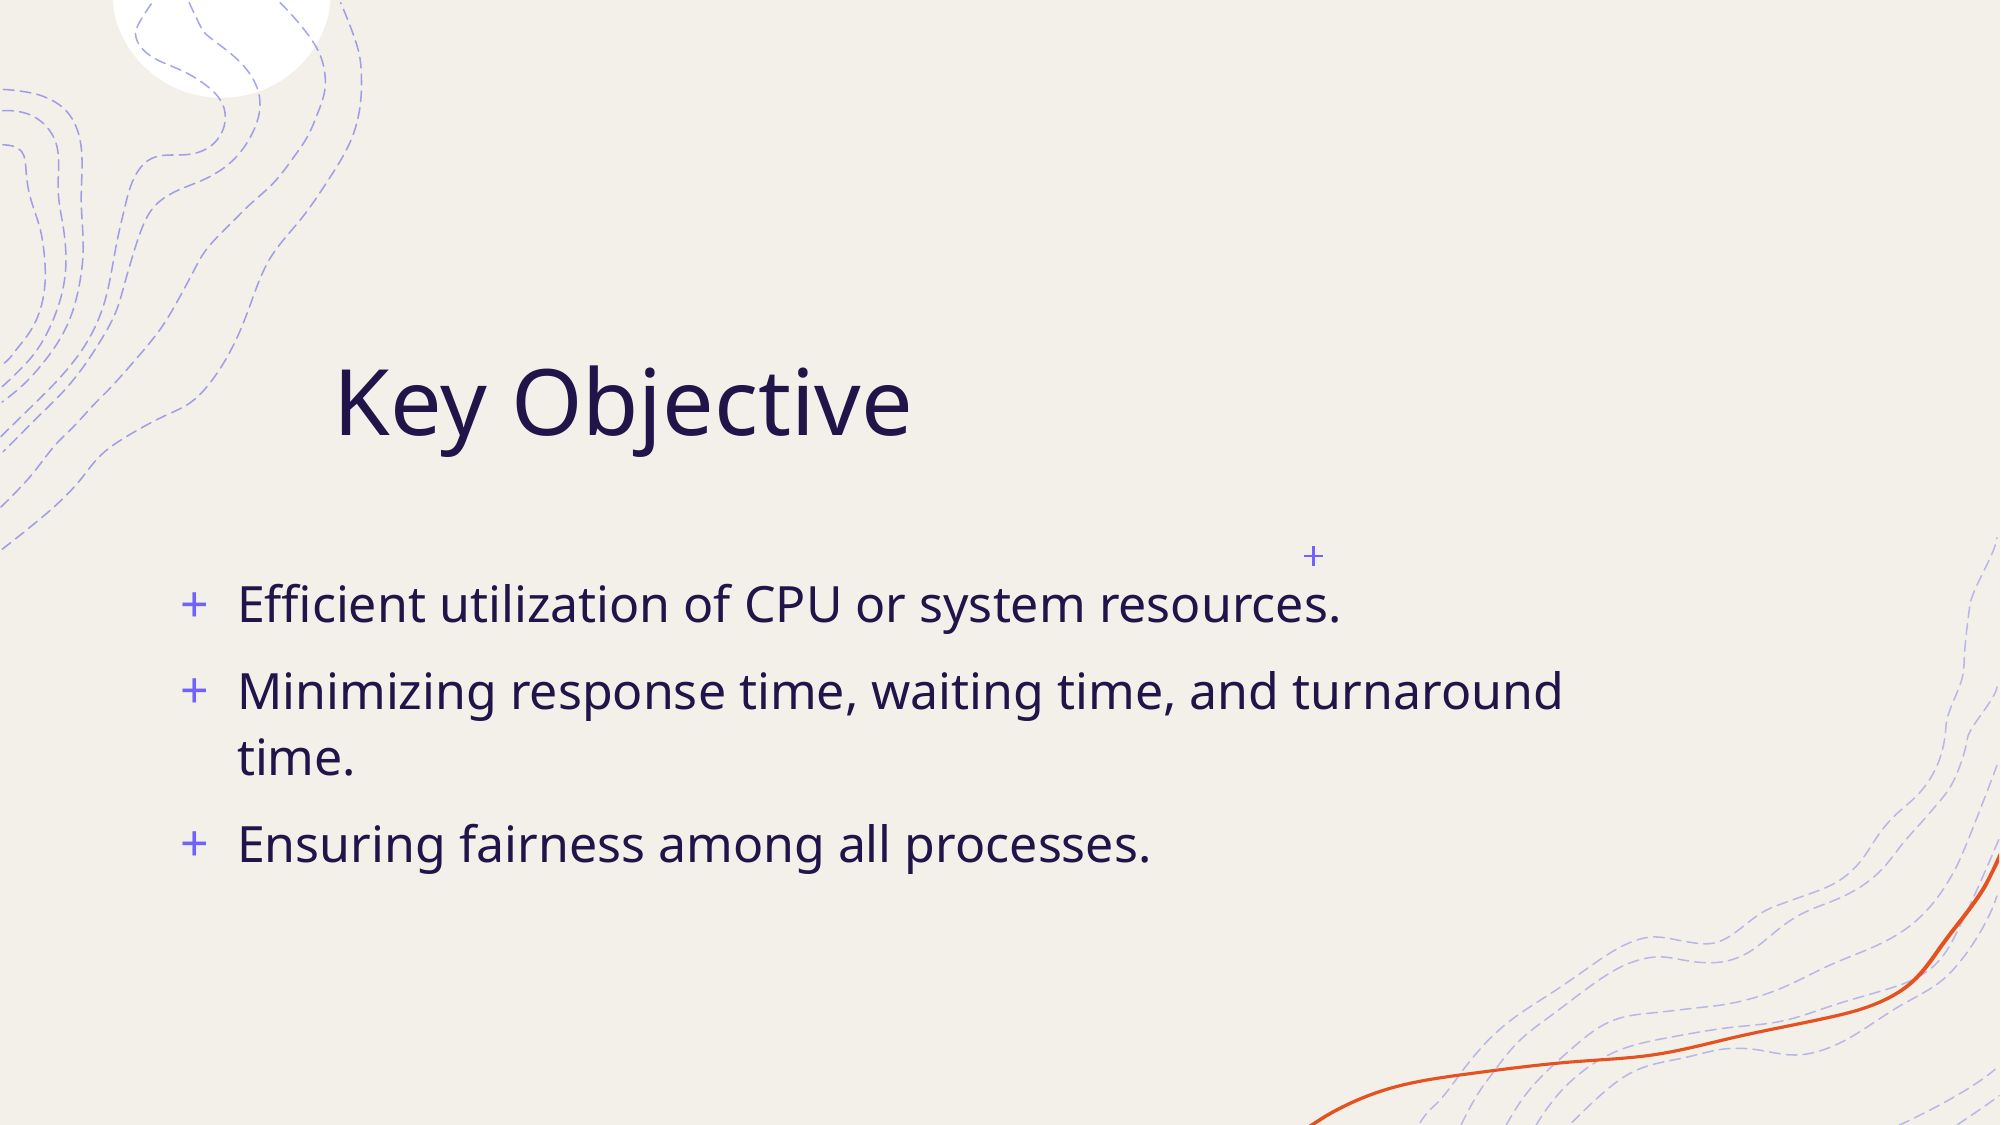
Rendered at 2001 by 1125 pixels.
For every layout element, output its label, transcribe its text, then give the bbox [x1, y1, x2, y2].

title Key Objective [166, 286, 1082, 461]
list Efficient utilization of CPU or system resources. Minimizing response time, waiting time, and turnaround time. Ensuring fairness among all processes. [166, 559, 1662, 1006]
